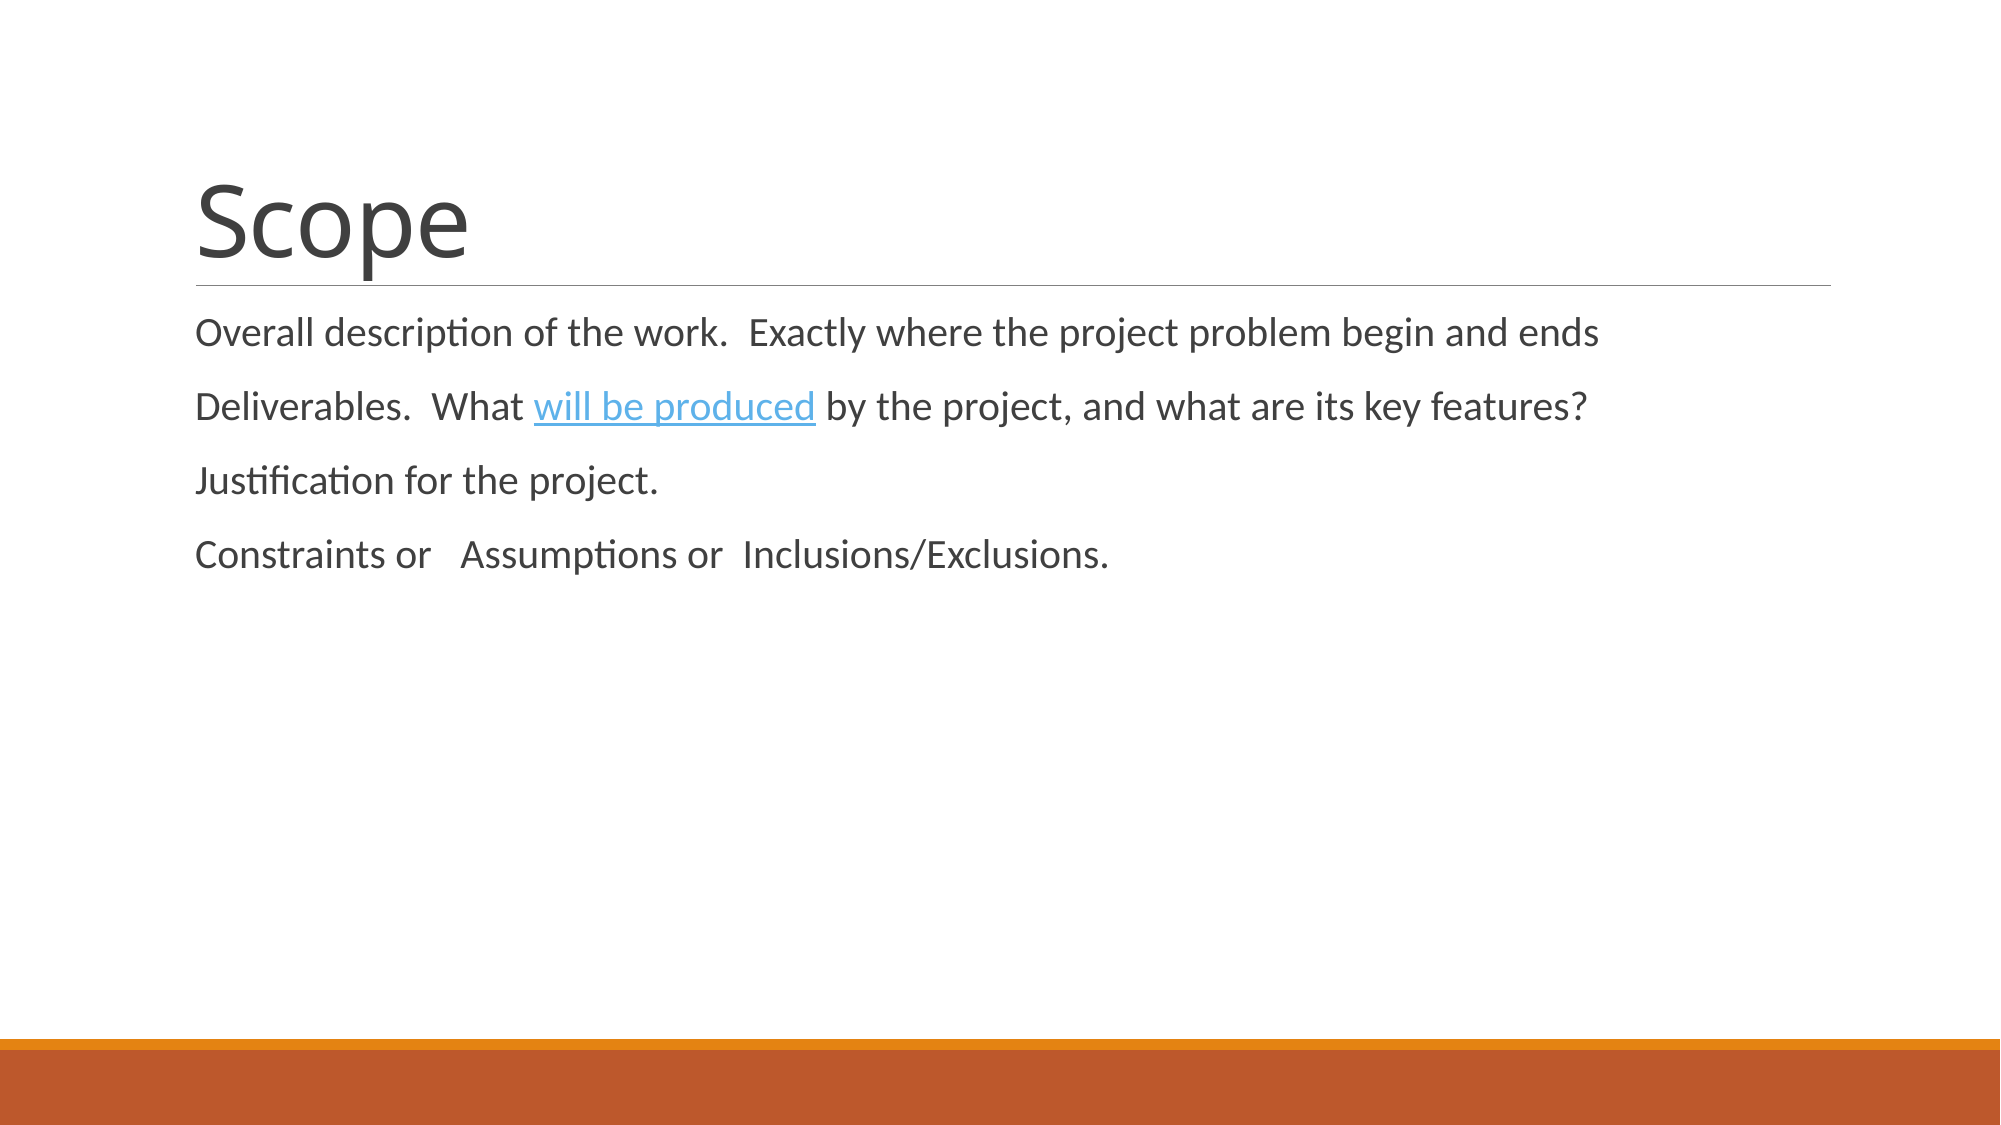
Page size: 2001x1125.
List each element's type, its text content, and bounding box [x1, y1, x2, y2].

list Overall description of the work. Exactly where the project problem begin and ends Deliverables. What will be produced by the project, and what are its key features? Justification for the project. Constraints or Assumptions or Inclusions/Exclusions. [180, 302, 1830, 963]
title Scope [180, 47, 1830, 285]
